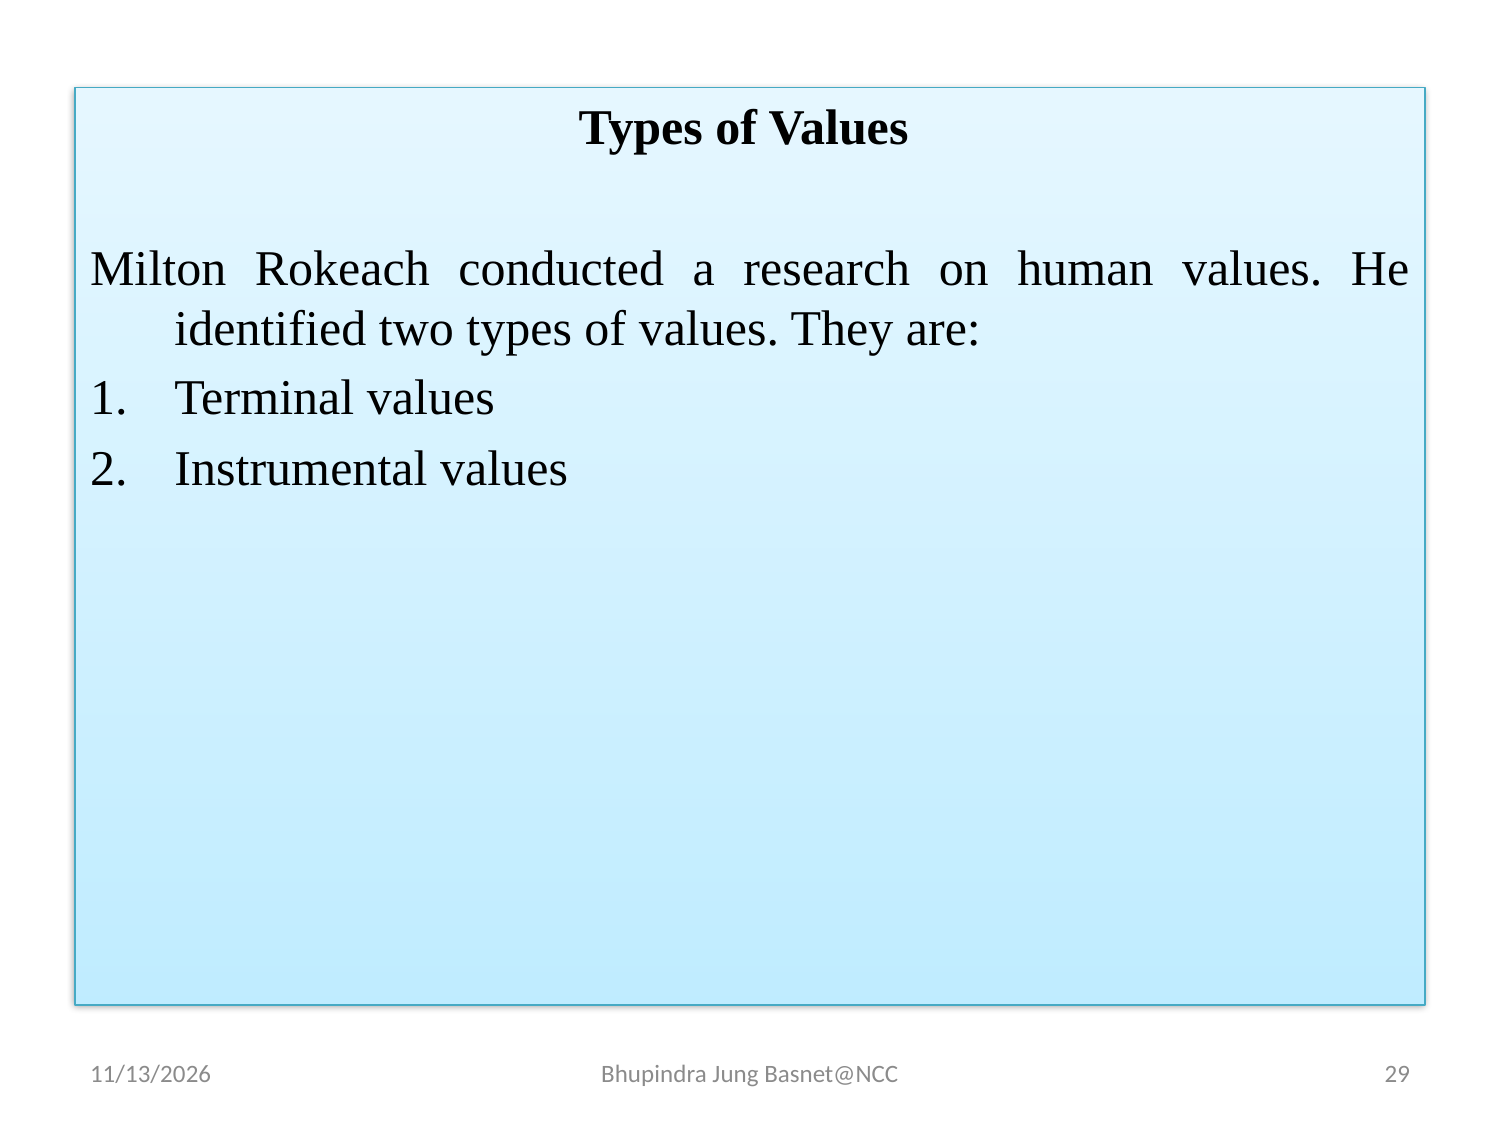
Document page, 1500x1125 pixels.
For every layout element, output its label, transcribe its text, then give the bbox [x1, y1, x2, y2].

list Types of Values Milton Rokeach conducted a research on human values. He identified two types of values. They are: Terminal values Instrumental values [74, 87, 1426, 1006]
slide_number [75, 1042, 425, 1103]
slide_number 29 [1074, 1042, 1425, 1103]
footer Bhupindra Jung Basnet@NCC [512, 1042, 988, 1103]
